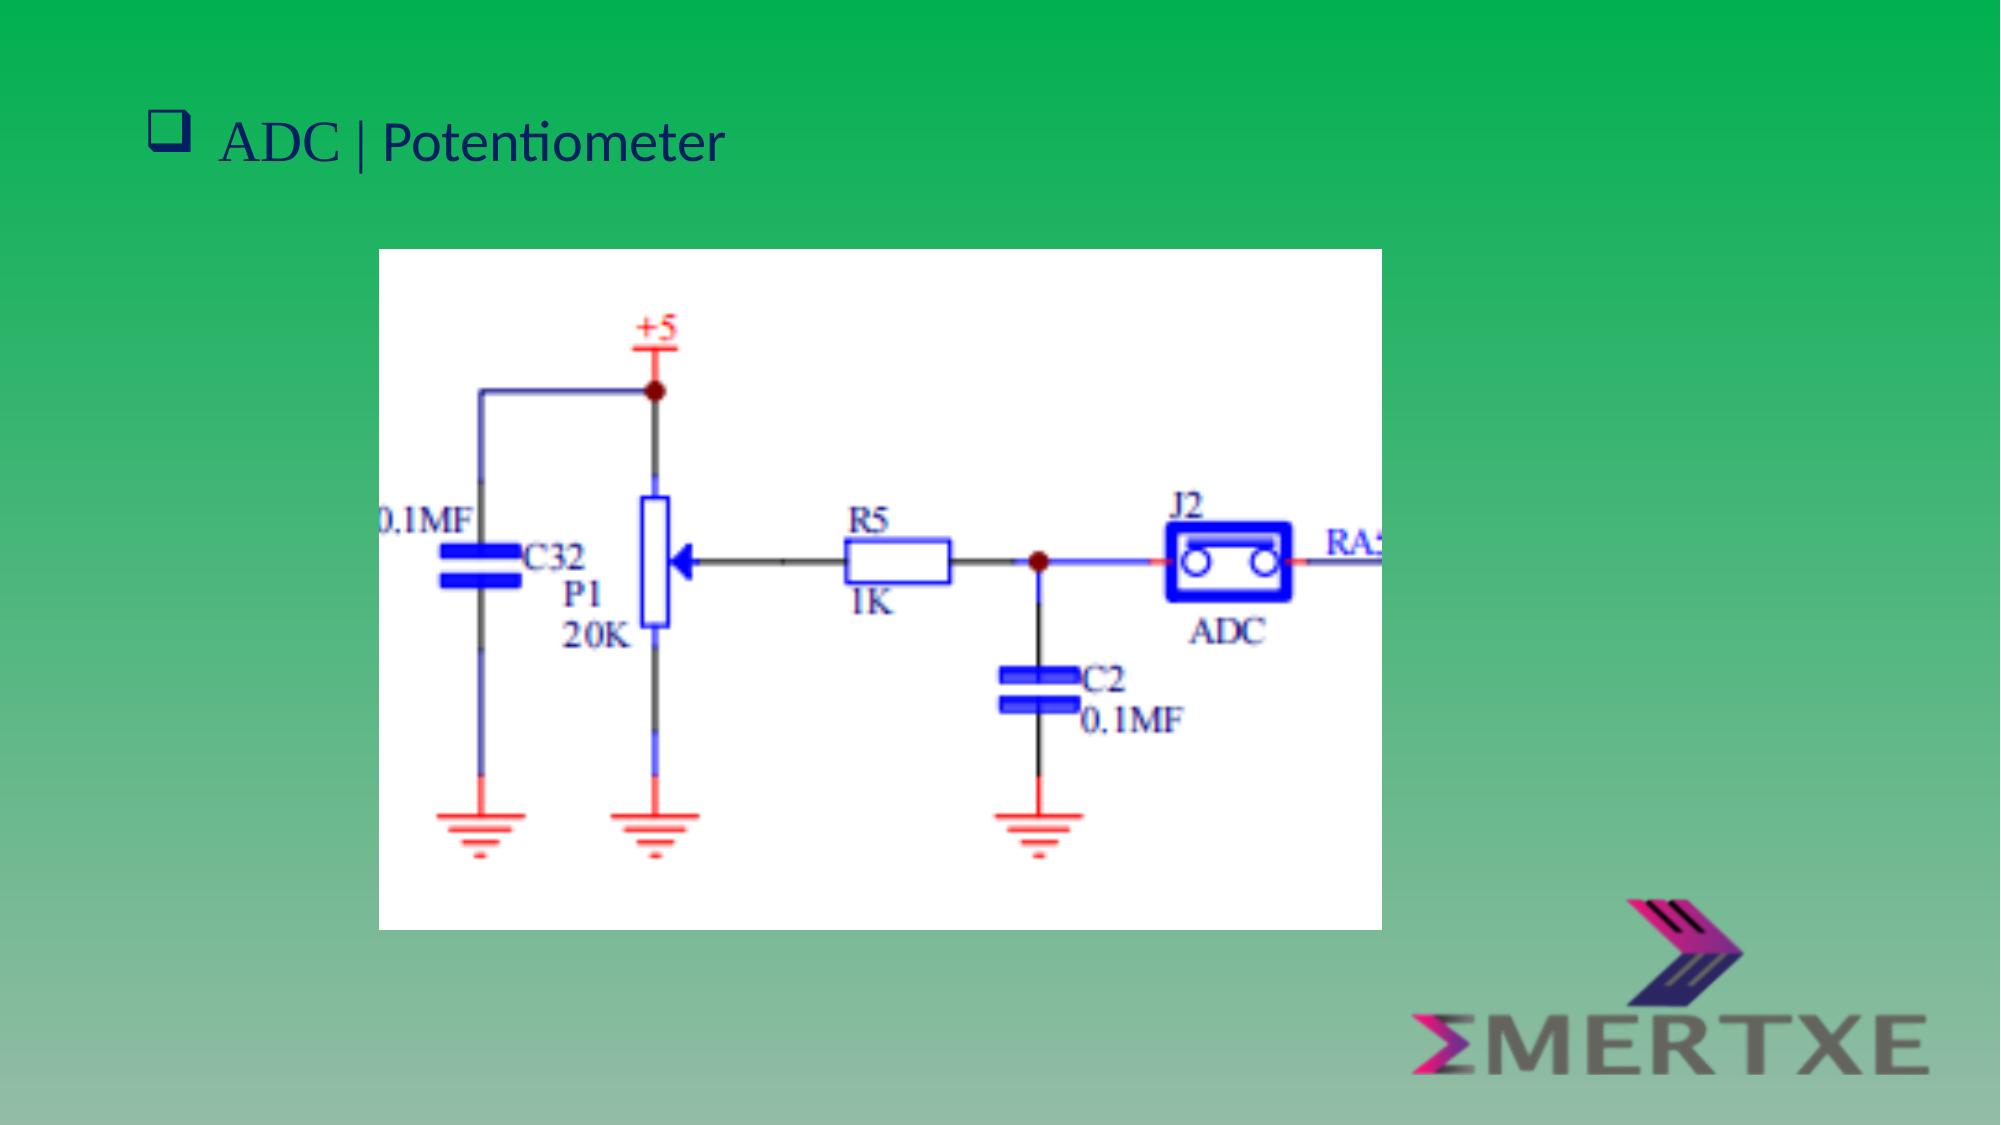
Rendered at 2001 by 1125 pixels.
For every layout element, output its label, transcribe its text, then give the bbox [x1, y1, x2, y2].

picture [379, 249, 2000, 1125]
text_box ADC | Potentiometer [128, 96, 1178, 181]
